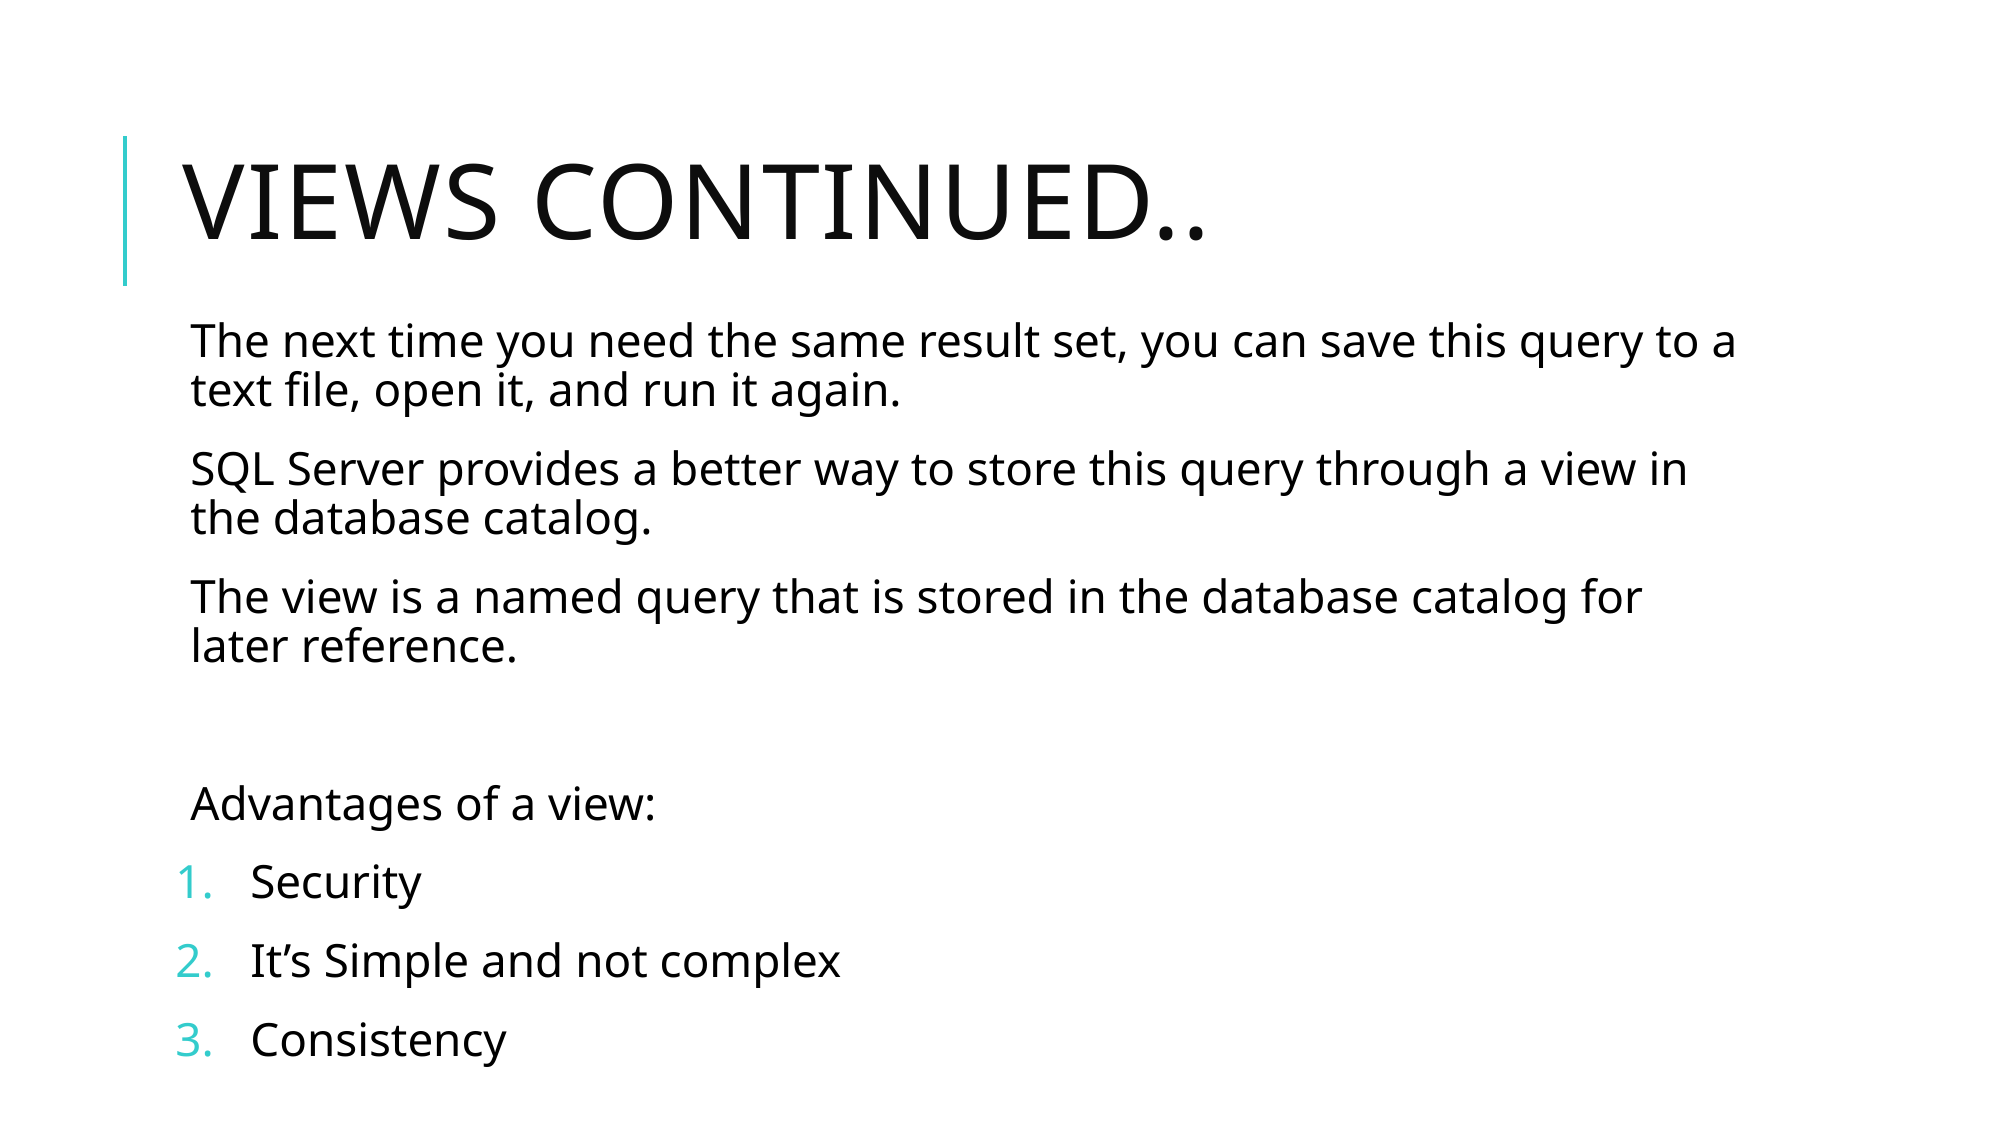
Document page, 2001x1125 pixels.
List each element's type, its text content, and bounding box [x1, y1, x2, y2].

title Views continued.. [168, 133, 1763, 285]
list The next time you need the same result set, you can save this query to a text file, open it, and run it again. SQL Server provides a better way to store this query through a view in the database catalog. The view is a named query that is stored in the database catalog for later reference. Advantages of a view: Security It’s Simple and not complex Consistency [168, 310, 1763, 1035]
